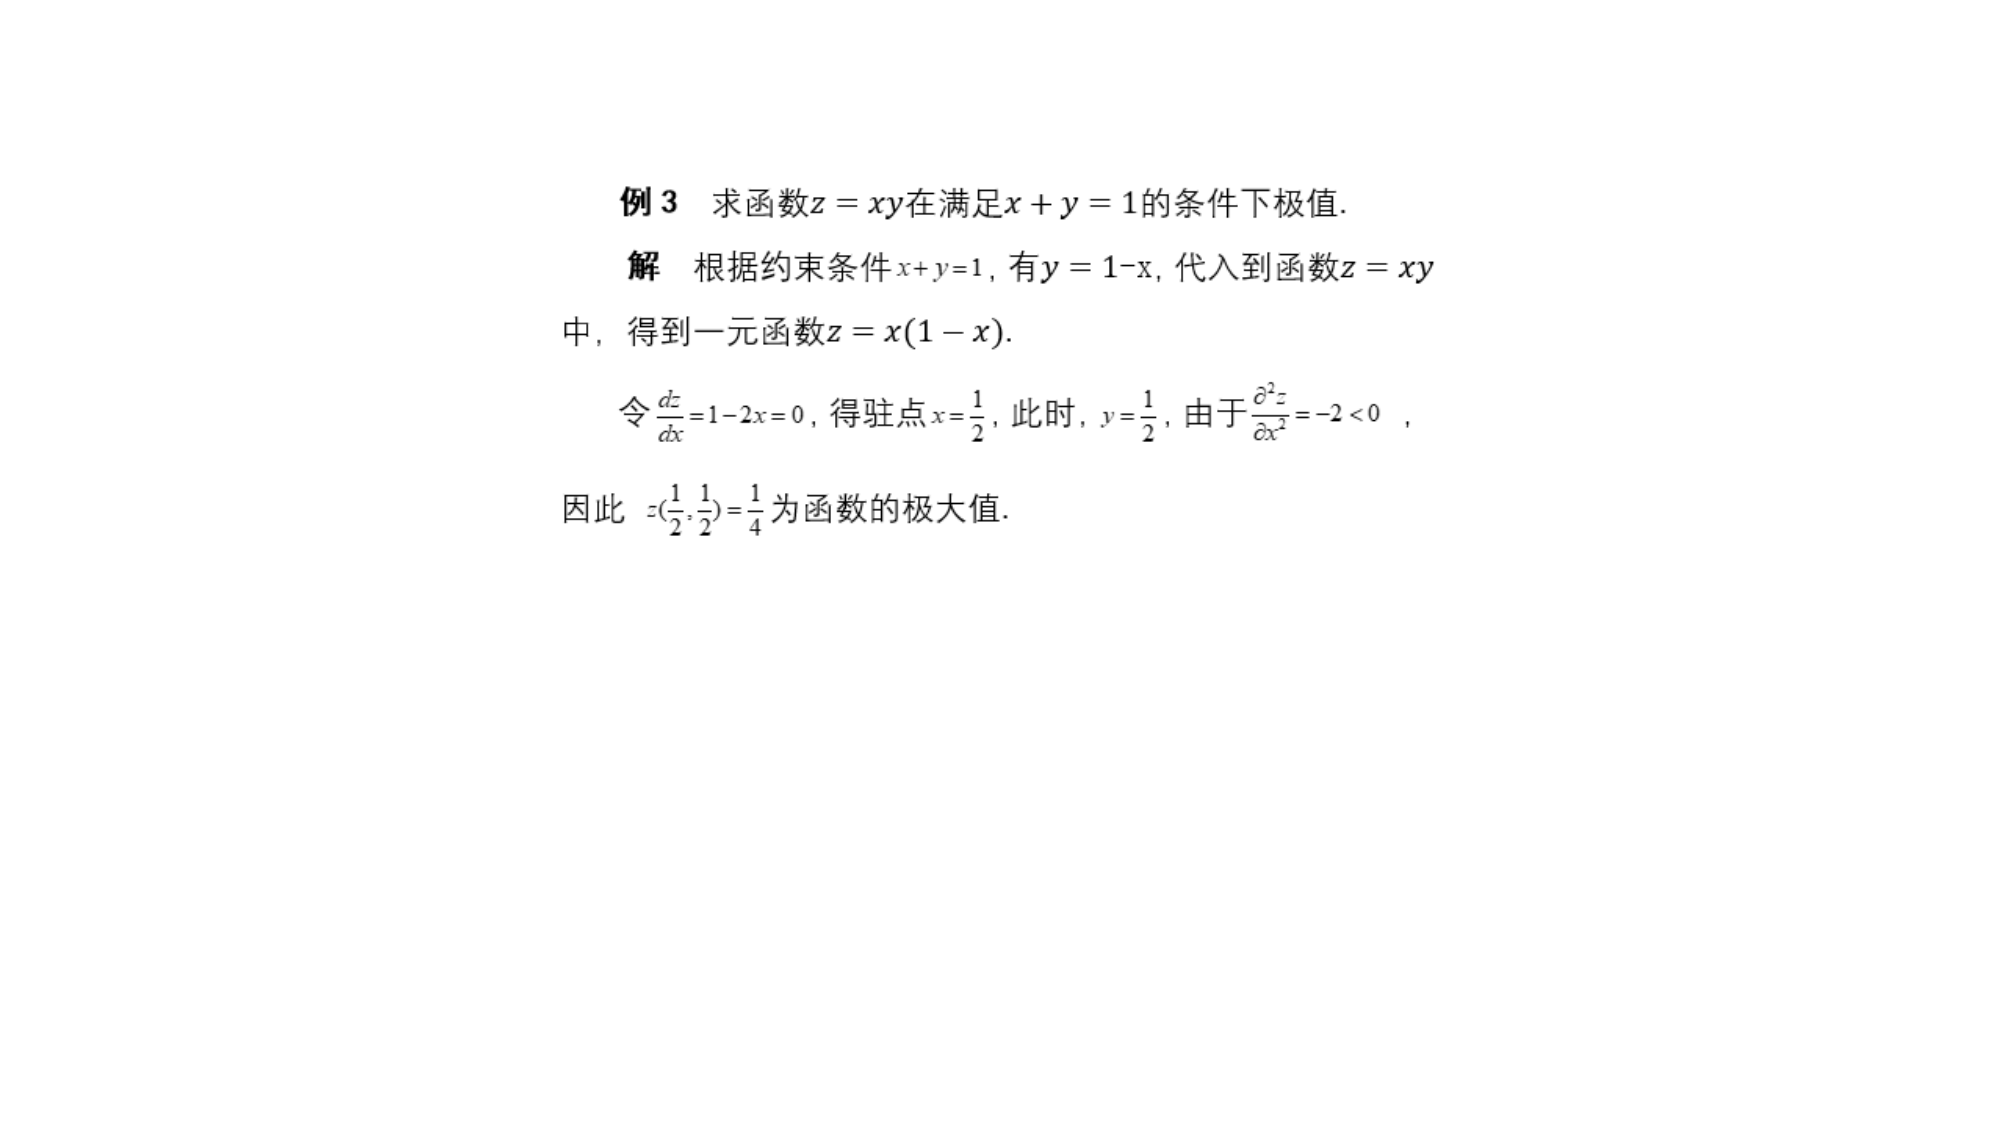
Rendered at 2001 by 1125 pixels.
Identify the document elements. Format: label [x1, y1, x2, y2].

picture [546, 157, 1454, 968]
